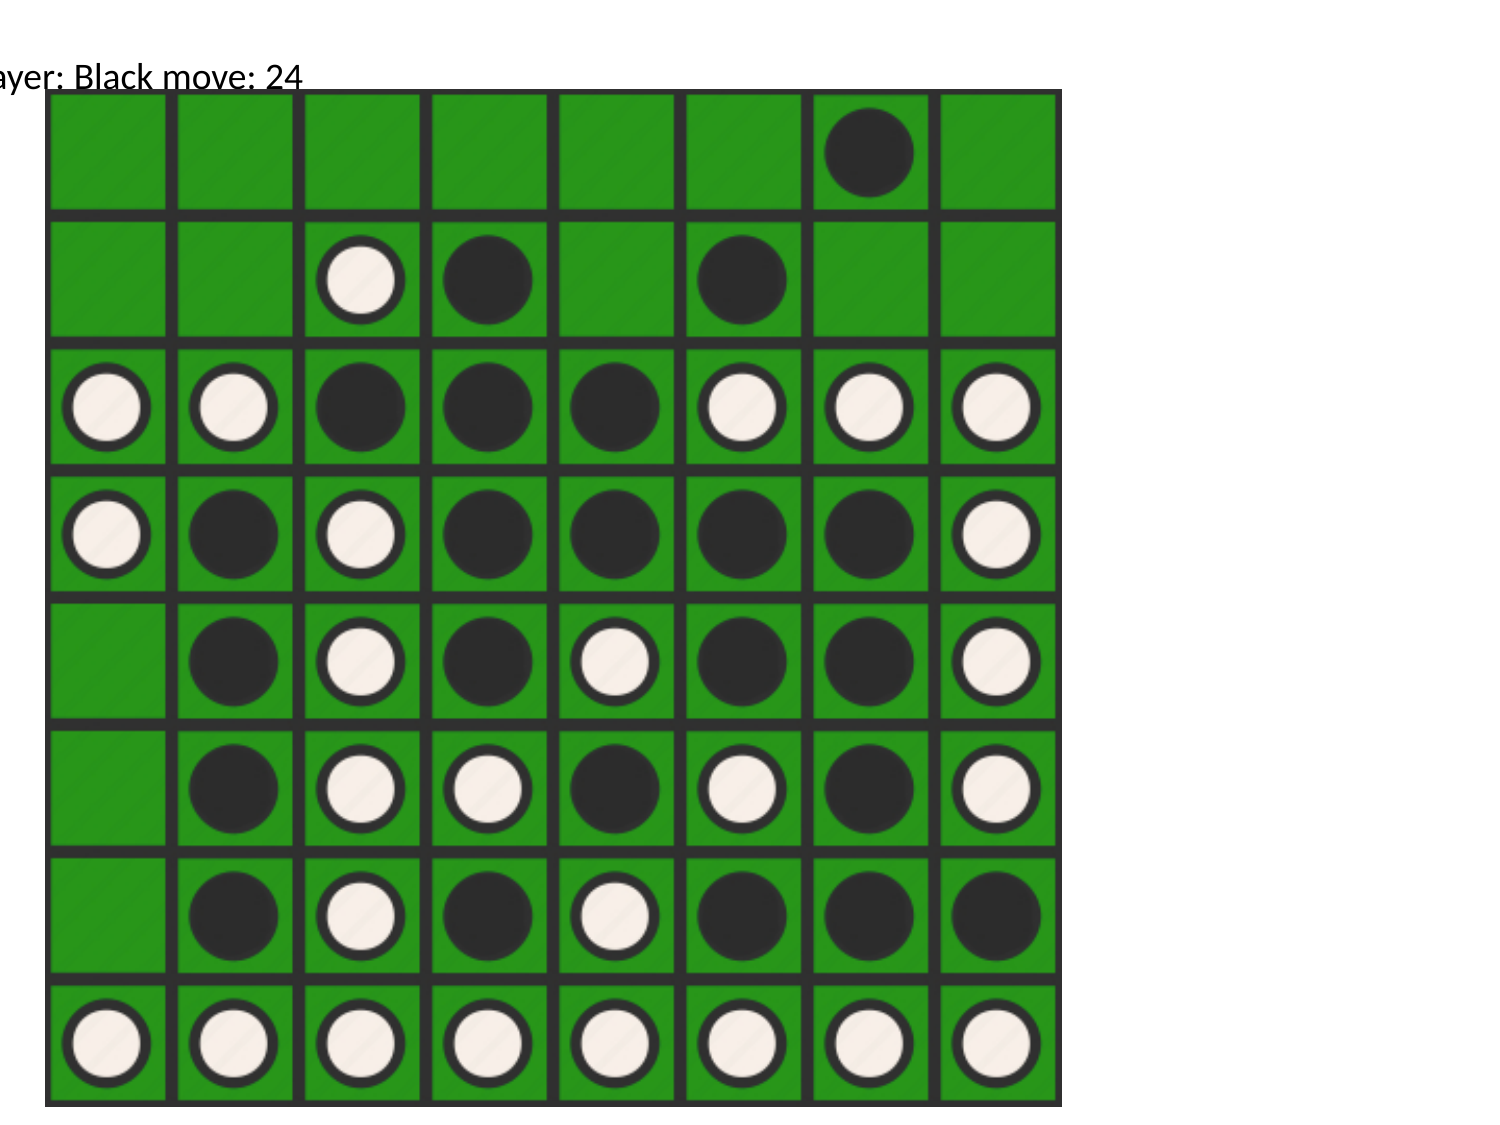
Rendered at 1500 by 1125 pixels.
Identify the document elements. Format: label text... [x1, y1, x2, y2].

picture [44, 89, 1062, 1107]
text_box turn: 45 player: Black move: 24 [0, 44, 319, 105]
